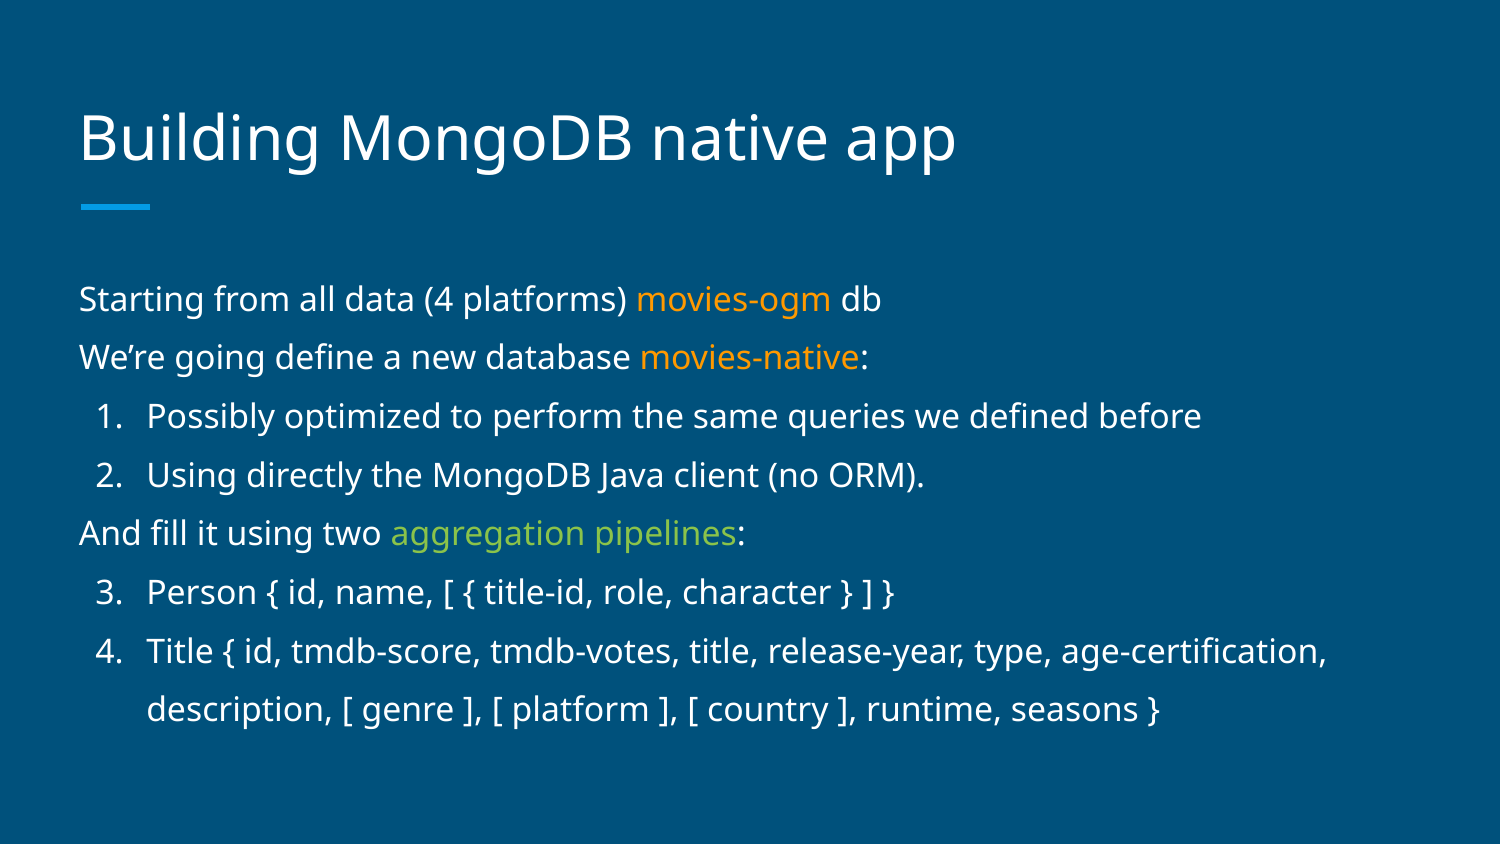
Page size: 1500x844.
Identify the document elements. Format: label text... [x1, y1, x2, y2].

list Starting from all data (4 platforms) movies-ogm db We’re going define a new database movies-native: Possibly optimized to perform the same queries we defined before Using directly the MongoDB Java client (no ORM). And fill it using two aggregation pipelines: Person { id, name, [ { title-id, role, character } ] } Title { id, tmdb-score, tmdb-votes, title, release-year, type, age-certification, description, [ genre ], [ platform ], [ country ], runtime, seasons } [63, 244, 1437, 750]
title Building MongoDB native app [63, 75, 1437, 188]
